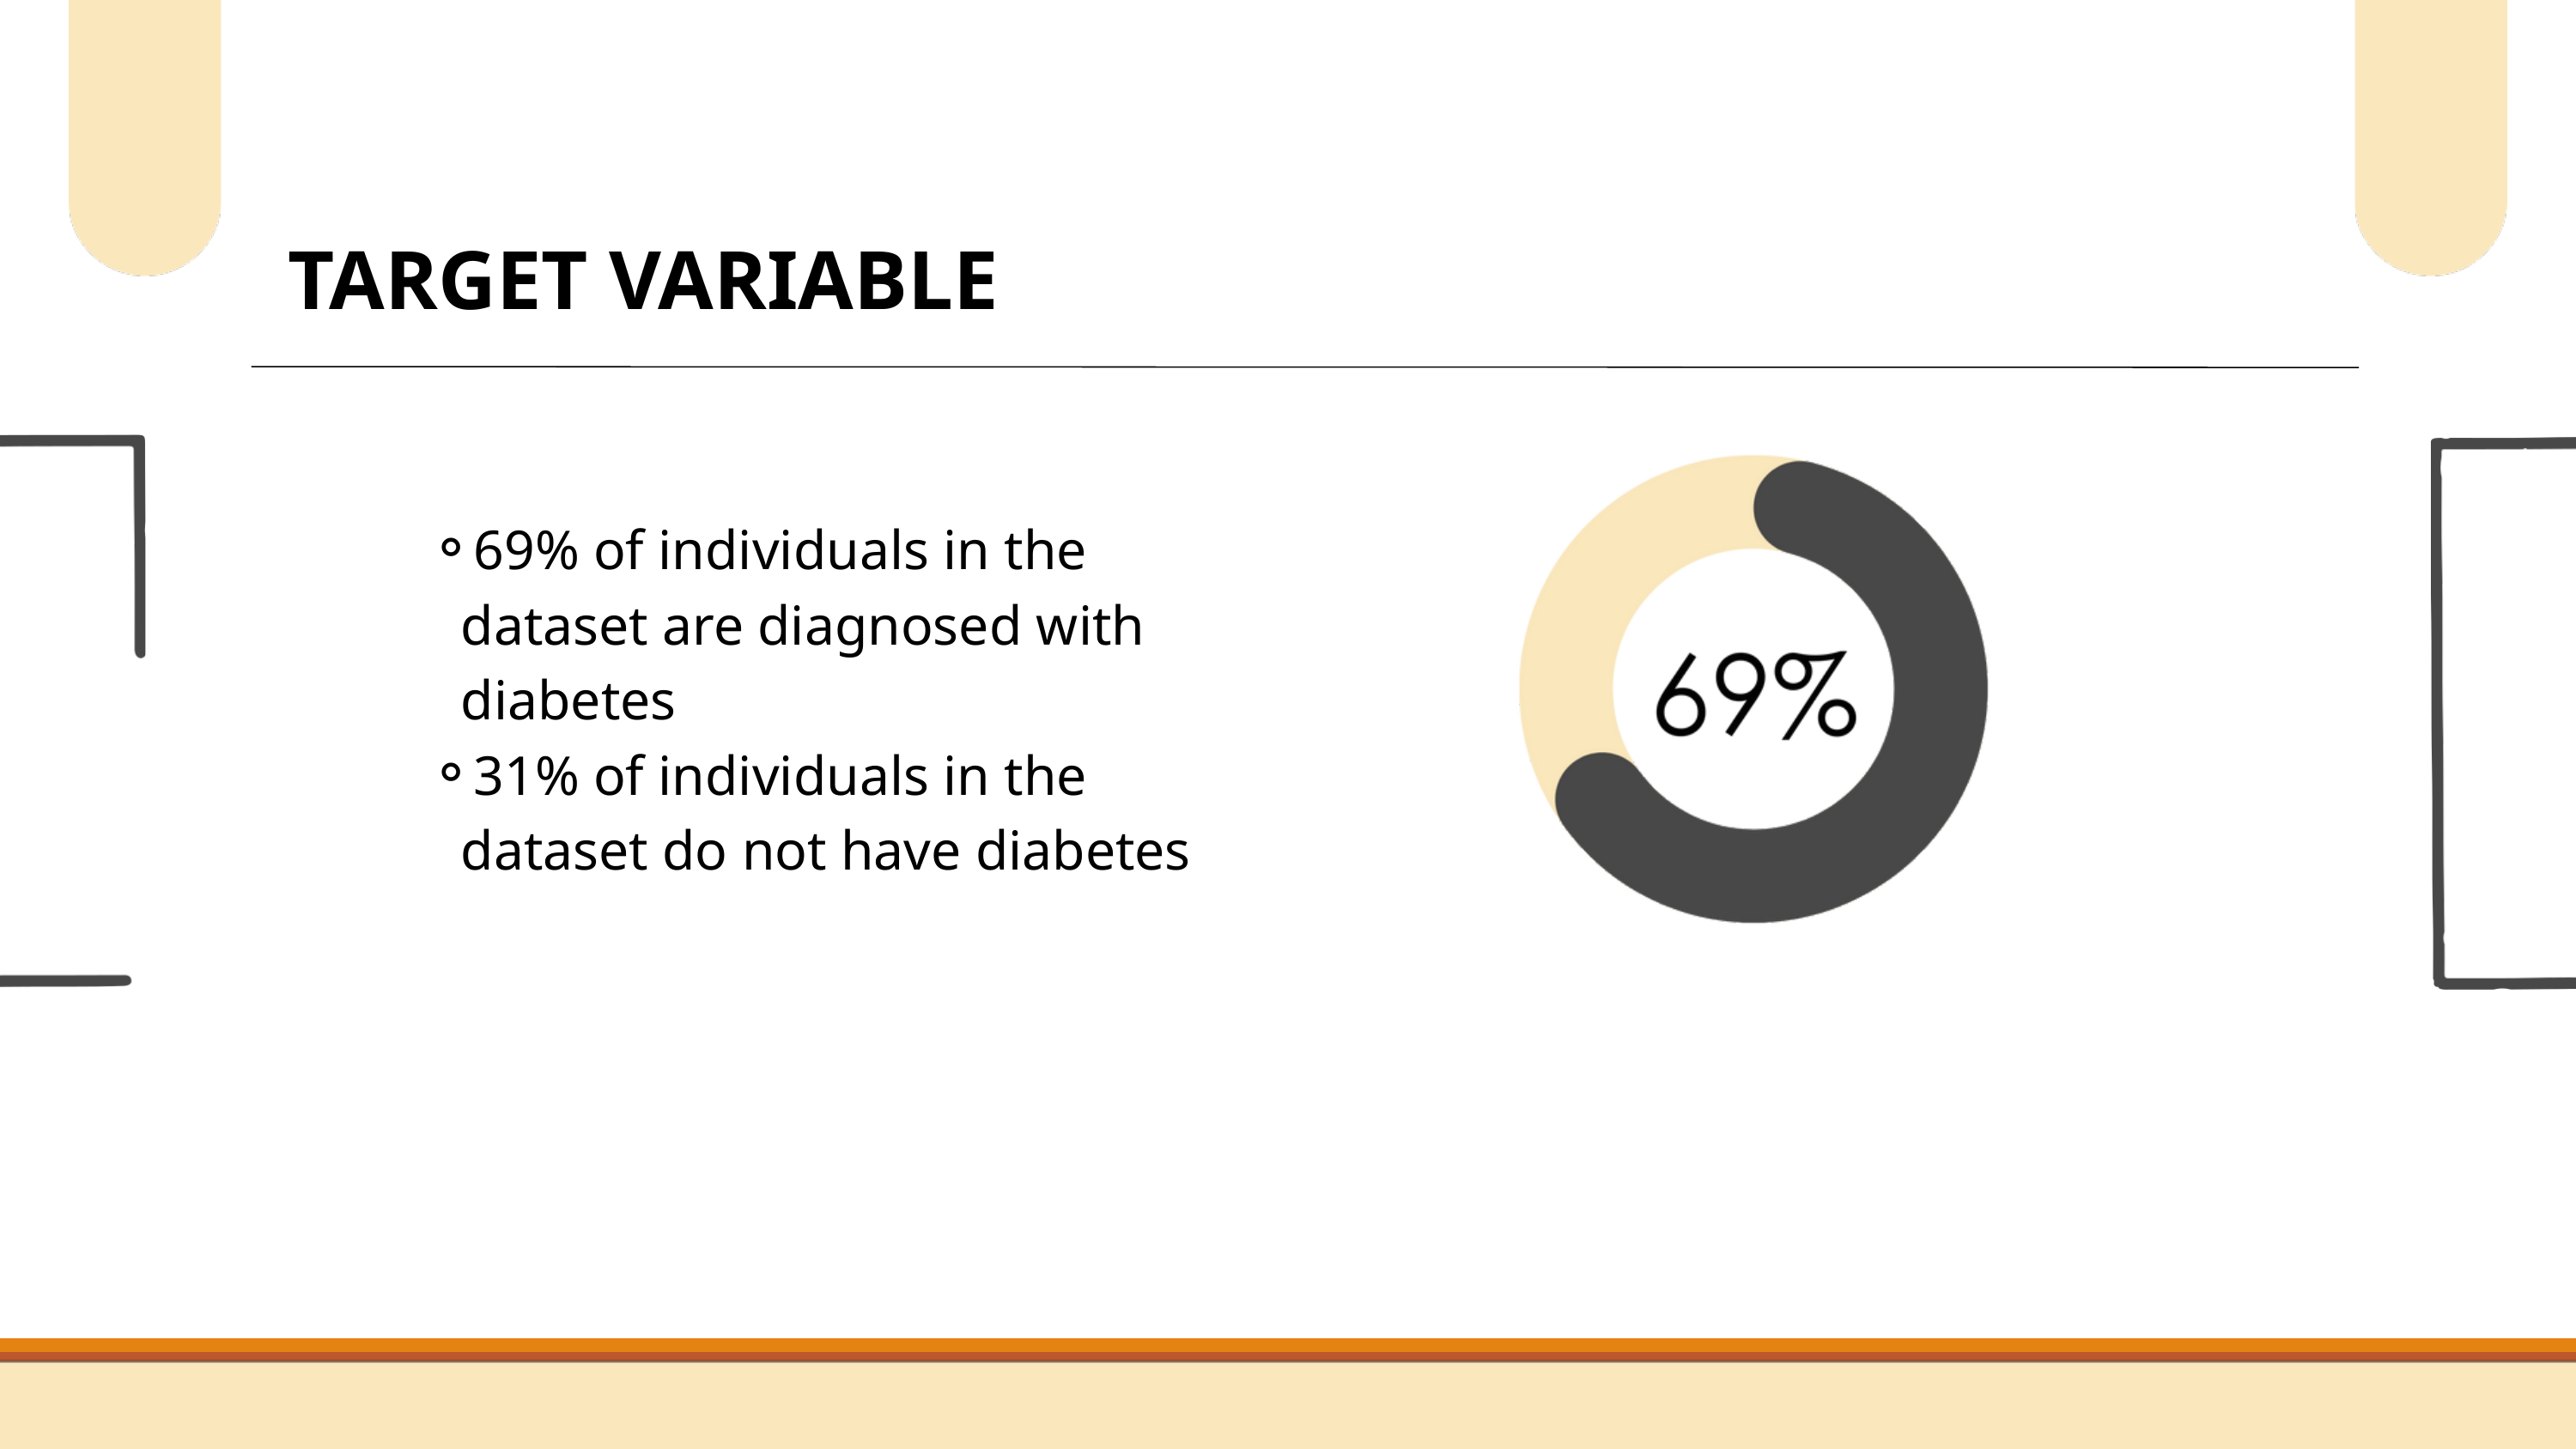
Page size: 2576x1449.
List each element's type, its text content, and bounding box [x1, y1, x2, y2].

text_box [2354, 0, 2507, 277]
text_box [0, 434, 146, 990]
text_box TARGET VARIABLE [252, 212, 1036, 325]
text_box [0, 1360, 2576, 1449]
text_box 69% of individuals in the dataset are diagnosed with diabetes 31% of individuals in the dataset do not have diabetes [364, 505, 1289, 881]
text_box [69, 0, 222, 277]
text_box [0, 1337, 2576, 1352]
text_box [1473, 409, 2035, 970]
text_box [2431, 434, 2576, 990]
